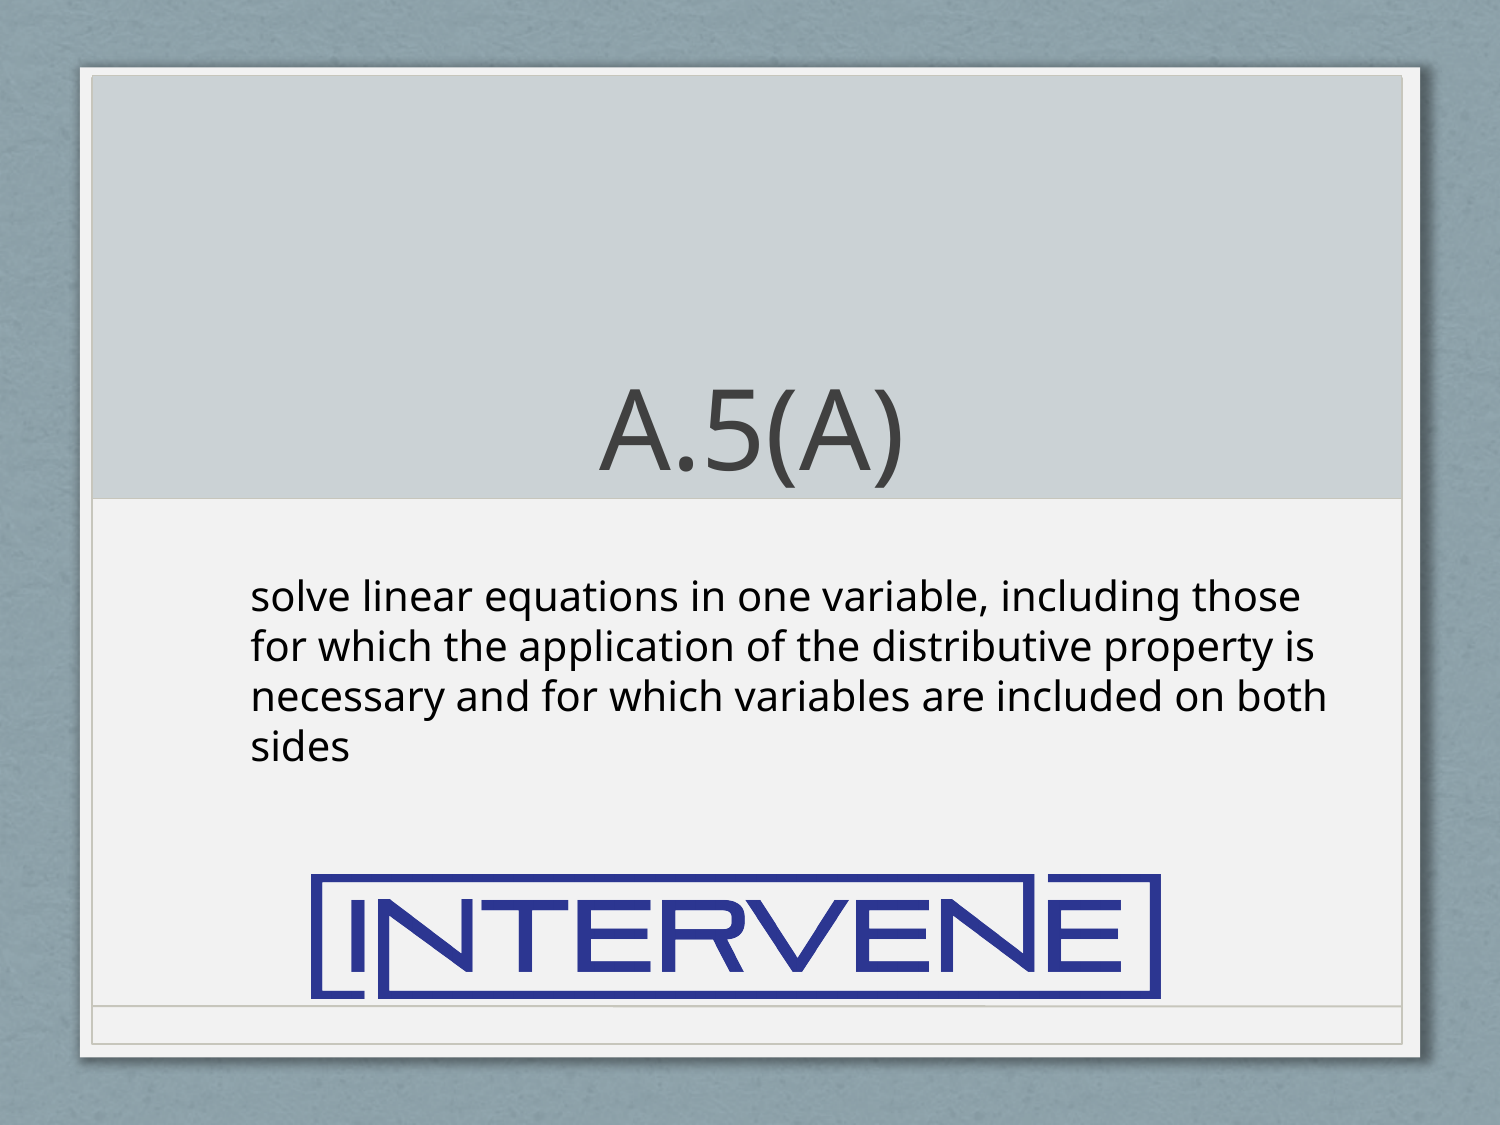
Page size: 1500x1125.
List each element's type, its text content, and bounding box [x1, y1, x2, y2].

text_box solve linear equations in one variable, including those for which the application of the distributive property is necessary and for which variables are included on both sides [235, 562, 1355, 778]
title A.5(A) [150, 184, 1355, 500]
picture [310, 874, 1161, 999]
